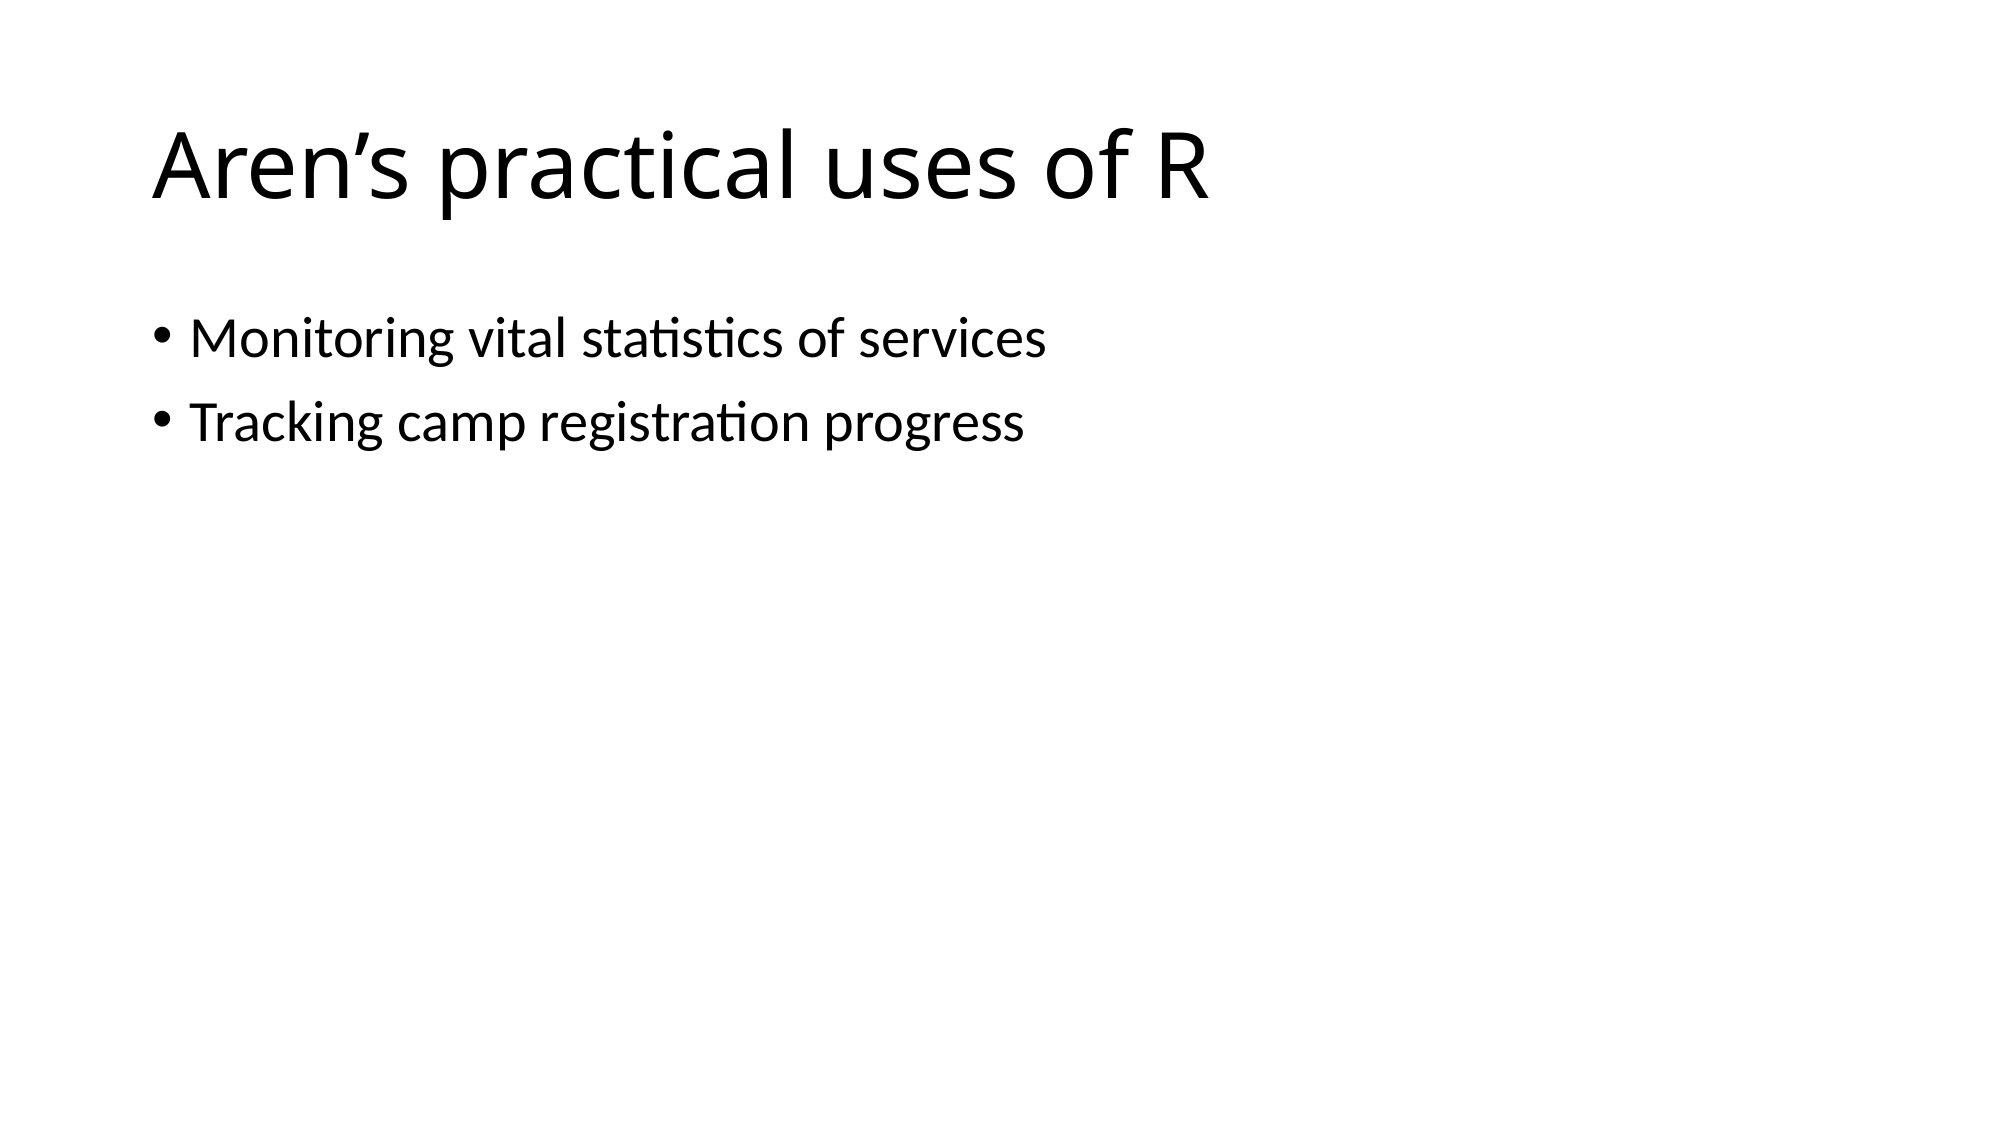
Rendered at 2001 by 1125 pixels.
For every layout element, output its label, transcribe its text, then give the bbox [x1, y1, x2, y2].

title Aren’s practical uses of R [137, 59, 1863, 278]
list Monitoring vital statistics of services Tracking camp registration progress [137, 299, 1863, 1014]
